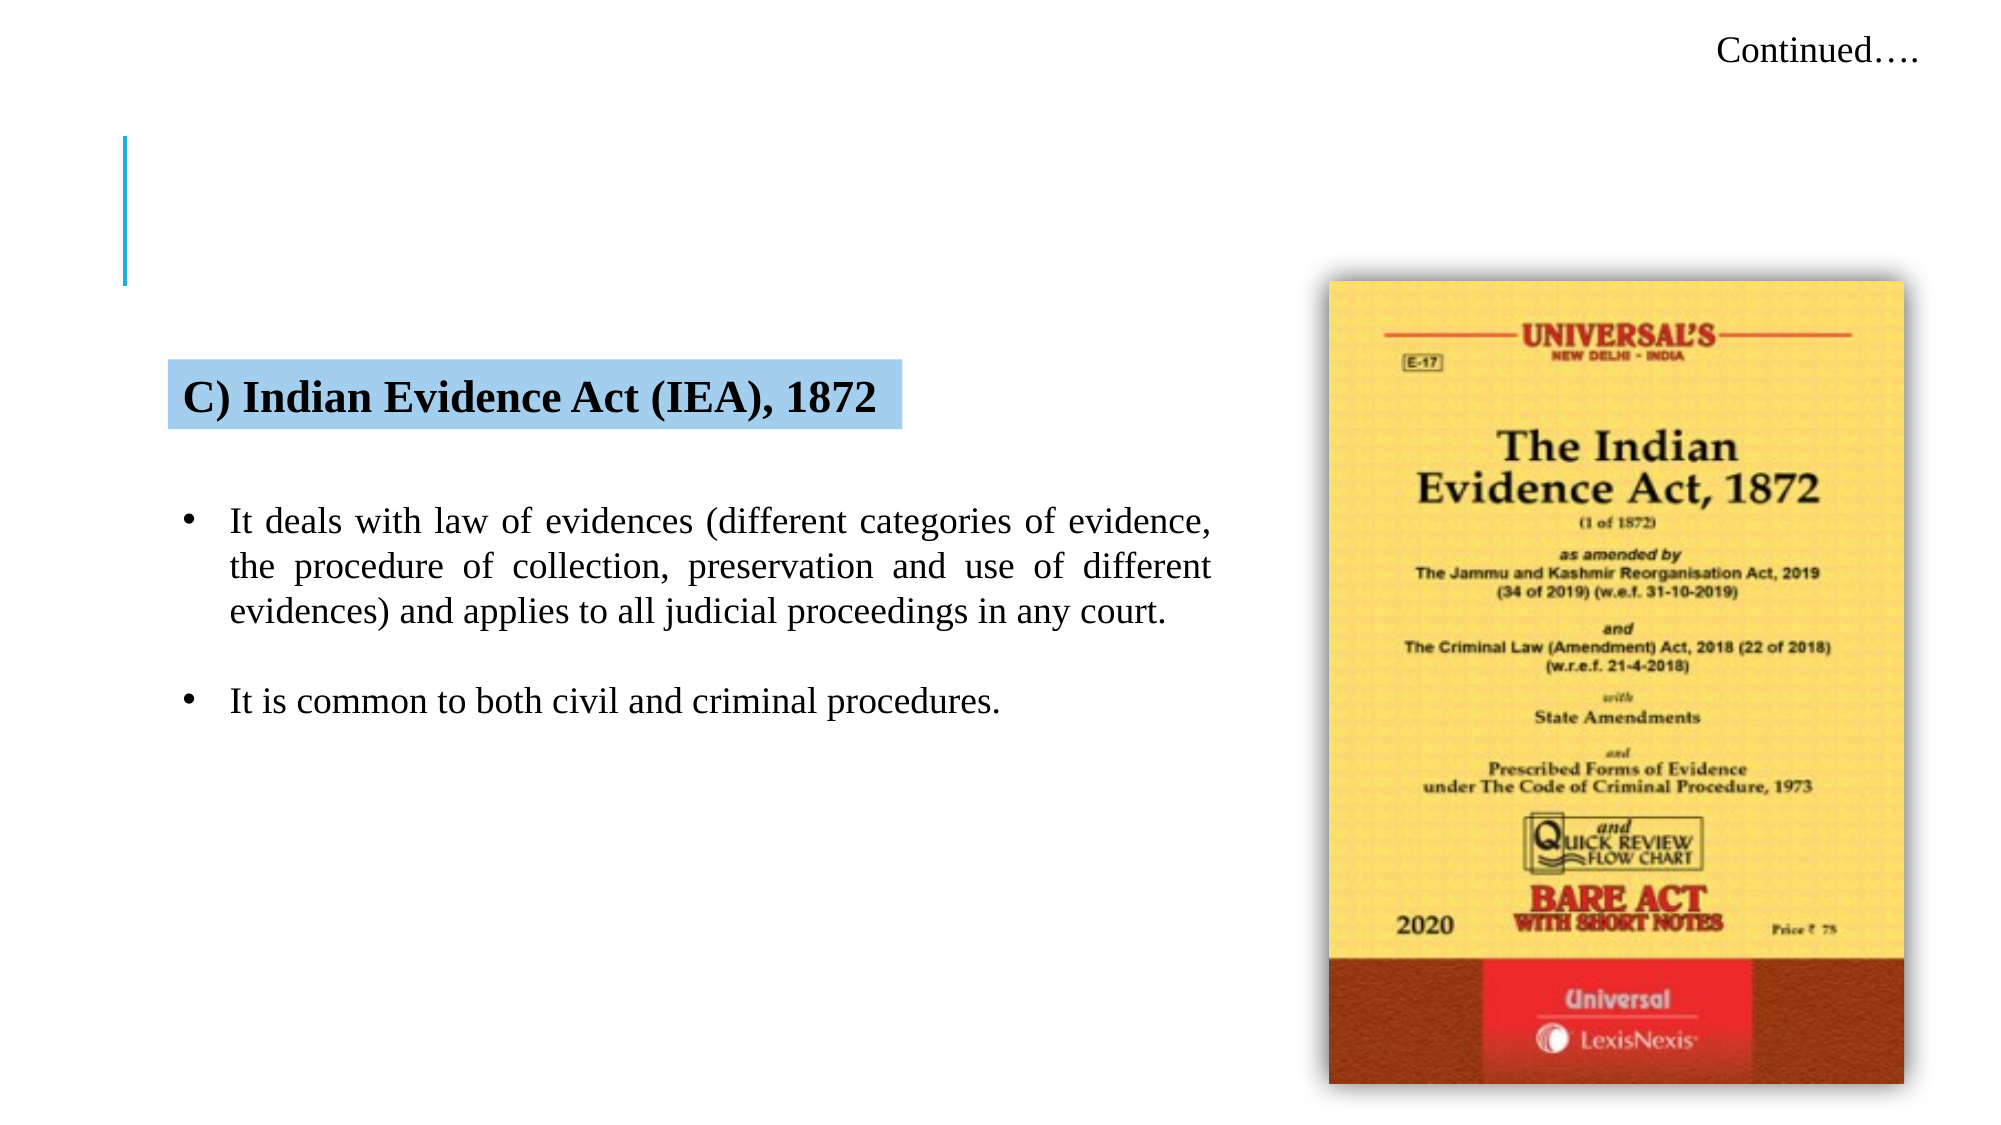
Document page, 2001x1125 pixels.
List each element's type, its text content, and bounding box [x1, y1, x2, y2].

text_box It deals with law of evidences (different categories of evidence, the procedure of collection, preservation and use of different evidences) and applies to all judicial proceedings in any court. It is common to both civil and criminal procedures. [167, 488, 1228, 729]
picture [1328, 281, 1905, 1085]
text_box C) Indian Evidence Act (IEA), 1872 [167, 359, 903, 430]
text_box Continued…. [1701, 17, 1970, 77]
